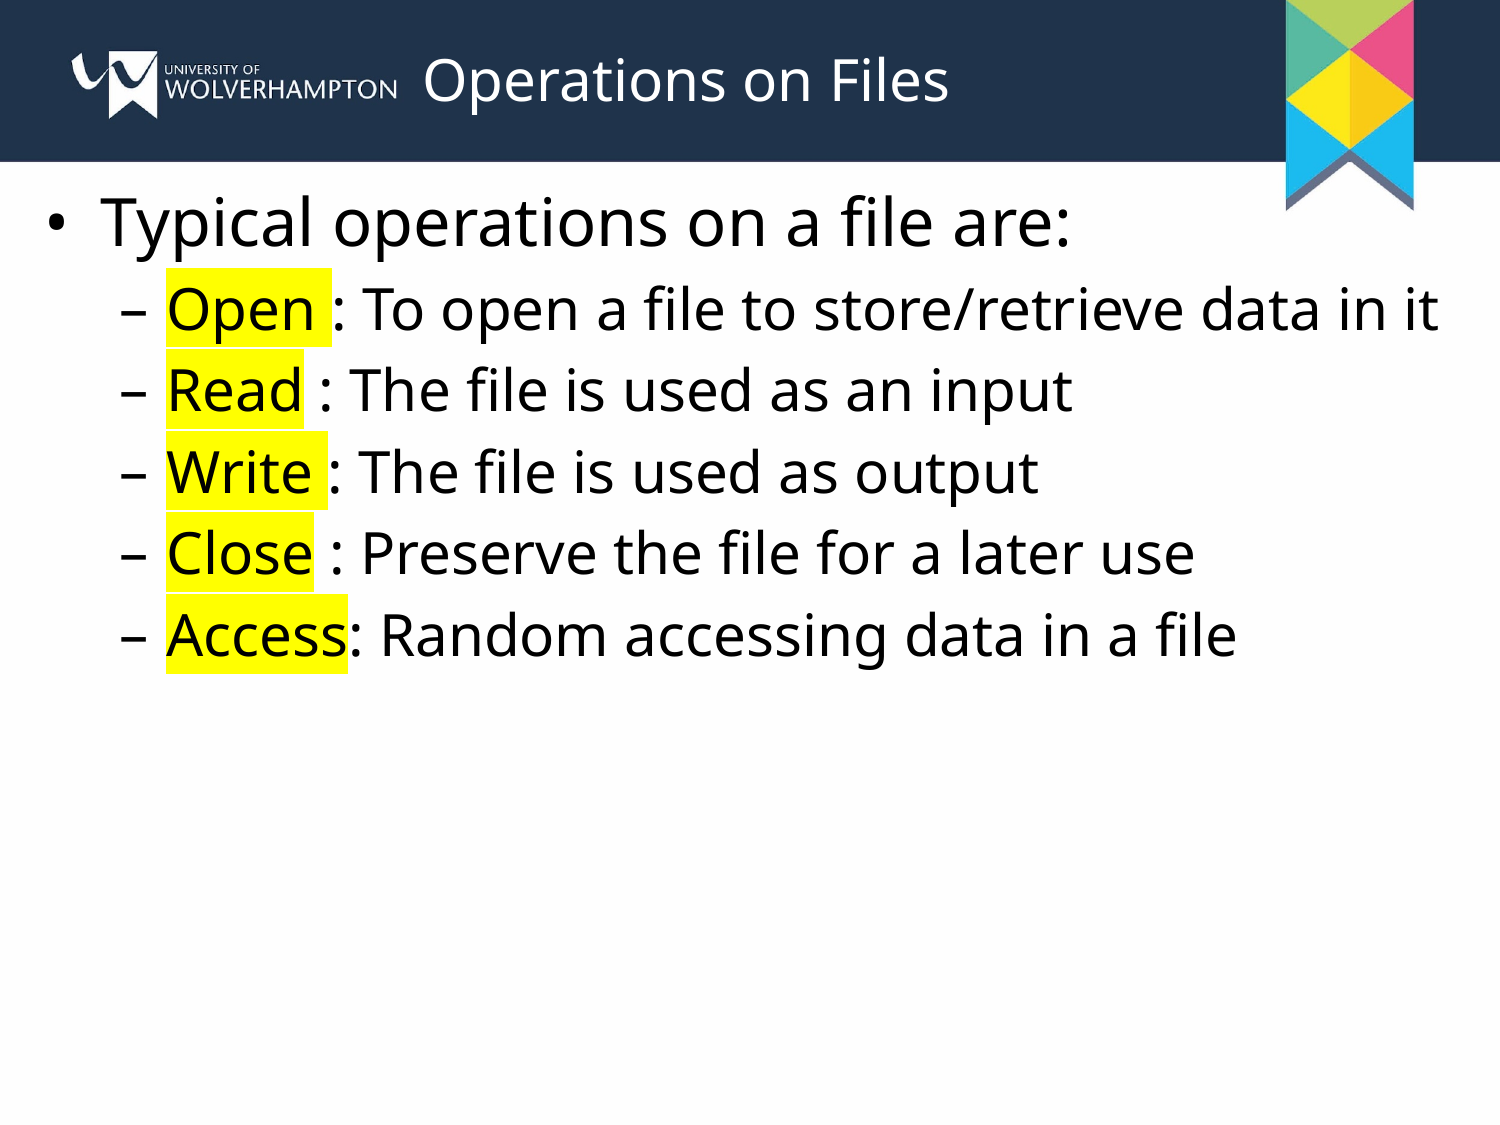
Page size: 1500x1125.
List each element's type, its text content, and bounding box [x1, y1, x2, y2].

picture [0, 0, 1500, 1125]
title Operations on Files [407, 30, 1277, 126]
list Typical operations on a file are: Open : To open a file to store/retrieve data in it Read : The file is used as an input Write : The file is used as output Close : Preserve the file for a later use Access: Random accessing data in a file [29, 172, 1471, 1094]
